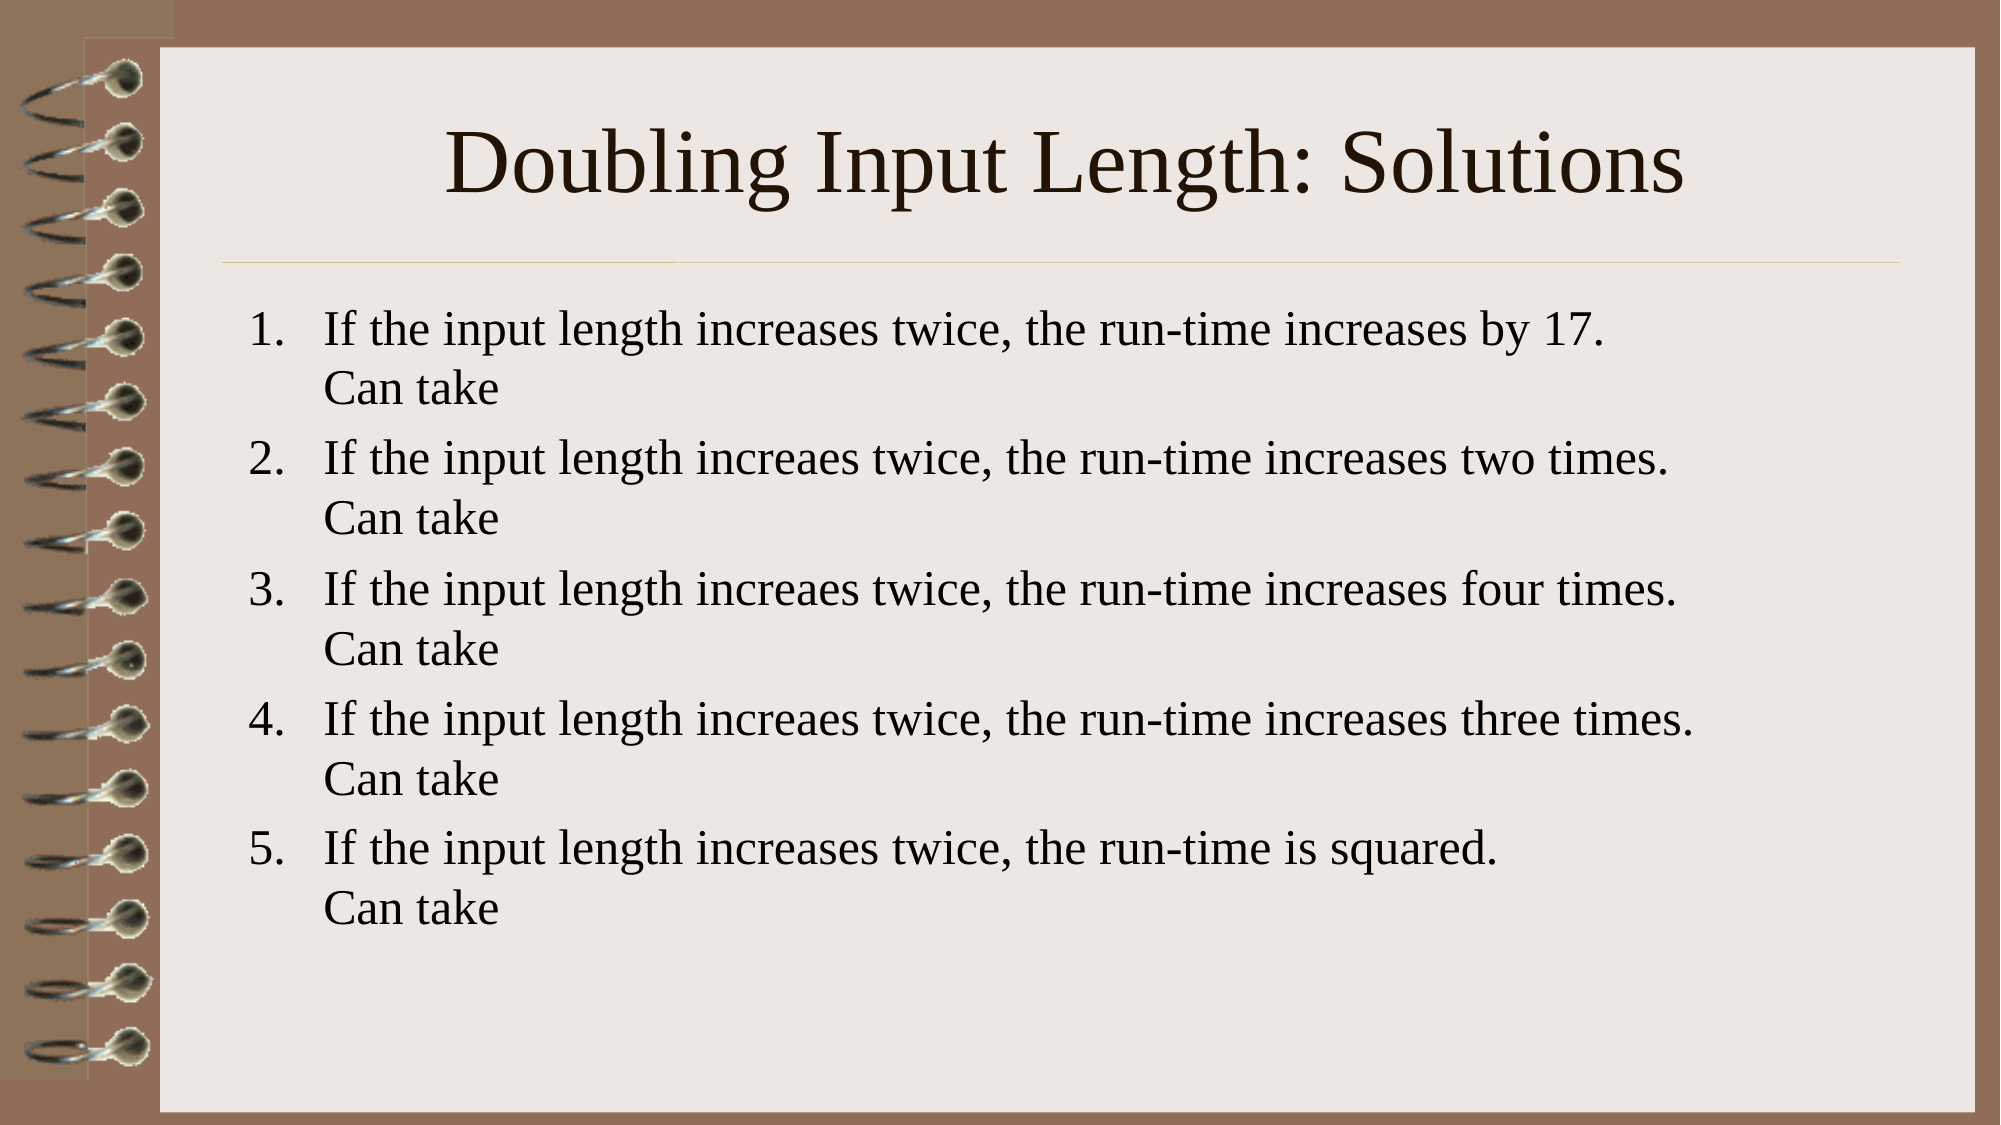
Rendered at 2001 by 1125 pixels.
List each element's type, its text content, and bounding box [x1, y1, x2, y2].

title Doubling Input Length: Solutions [233, 62, 1900, 250]
picture [0, 0, 175, 1080]
